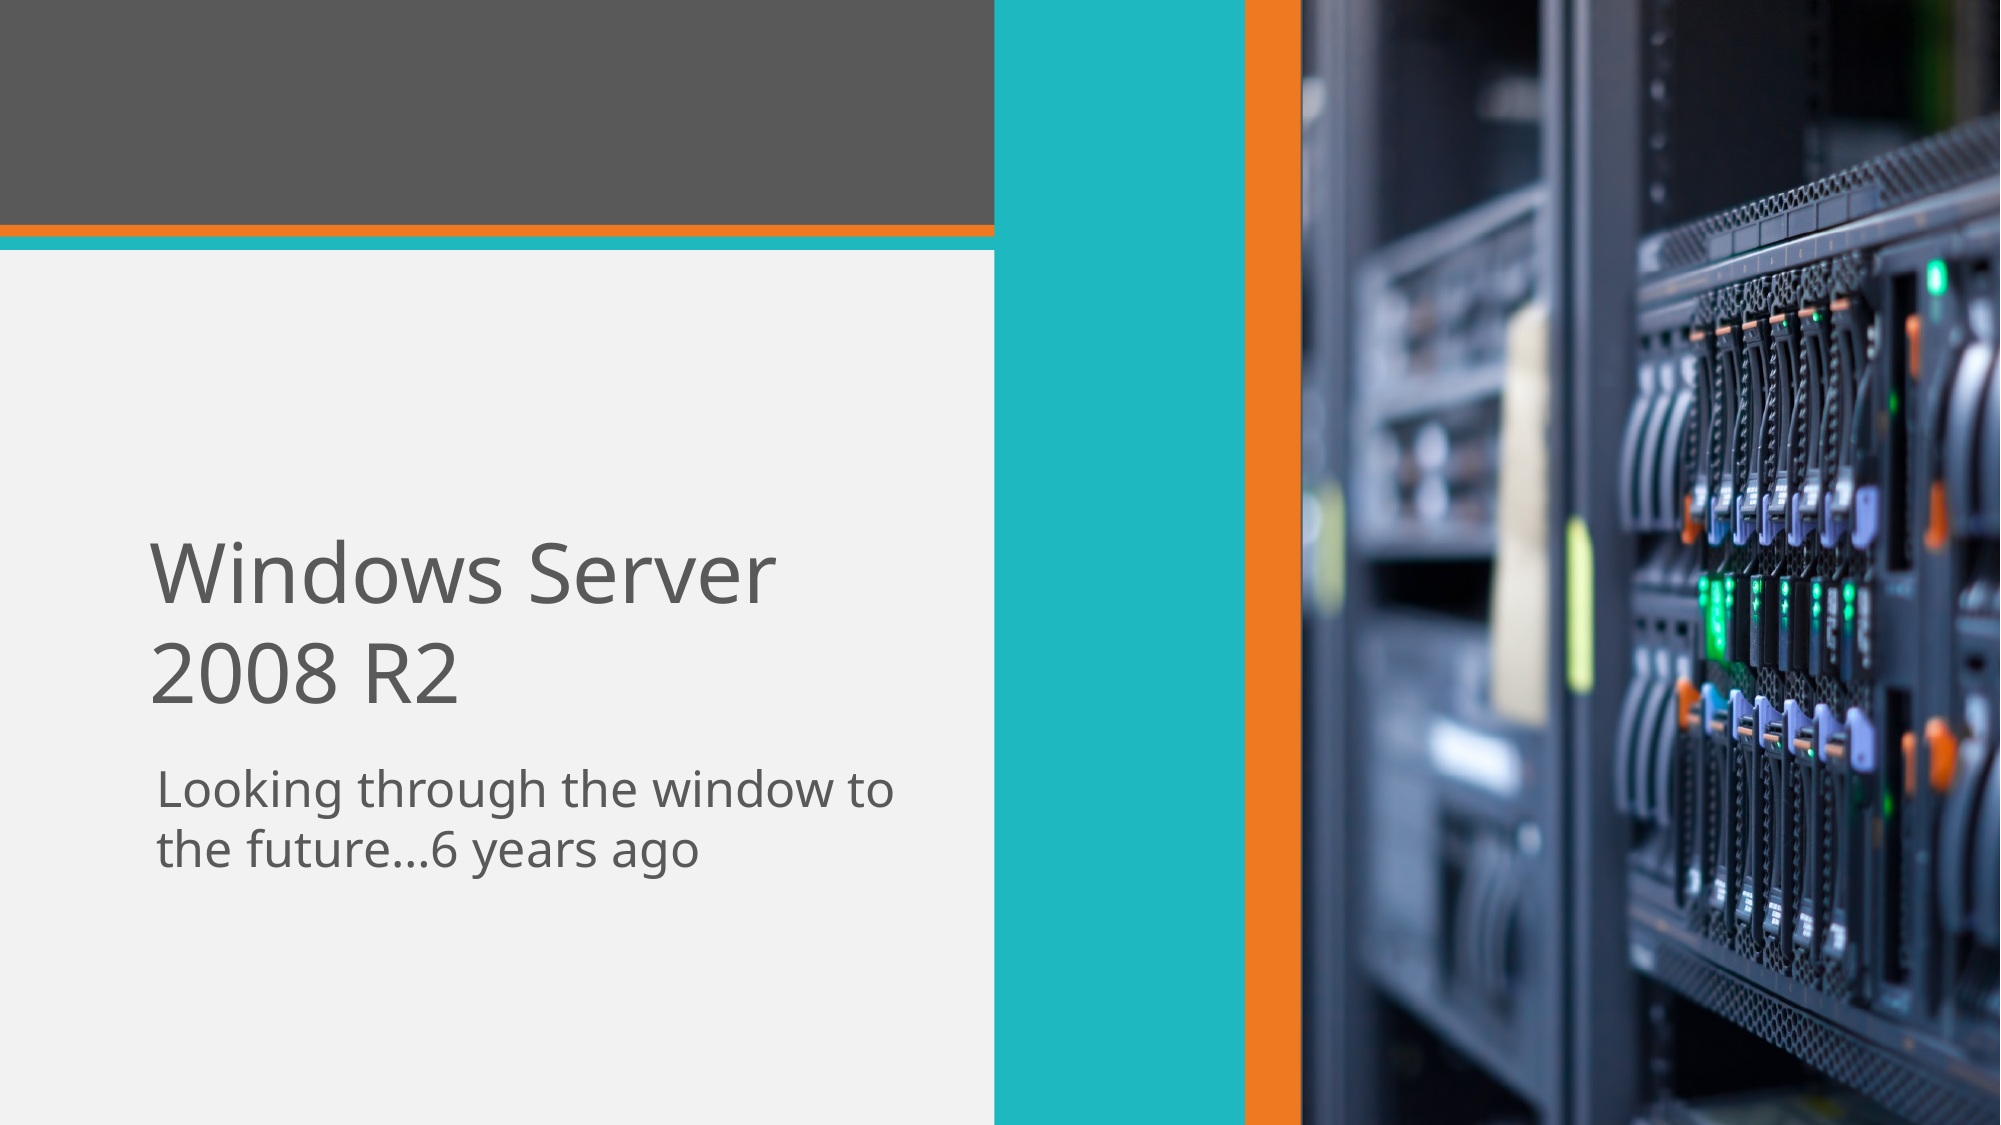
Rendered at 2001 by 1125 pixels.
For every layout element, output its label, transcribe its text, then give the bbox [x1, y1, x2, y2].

text_box Windows Server 2008 R2 [134, 307, 975, 728]
picture [1302, 0, 2000, 1125]
text_box Looking through the window to the future…6 years ago [141, 750, 982, 1013]
